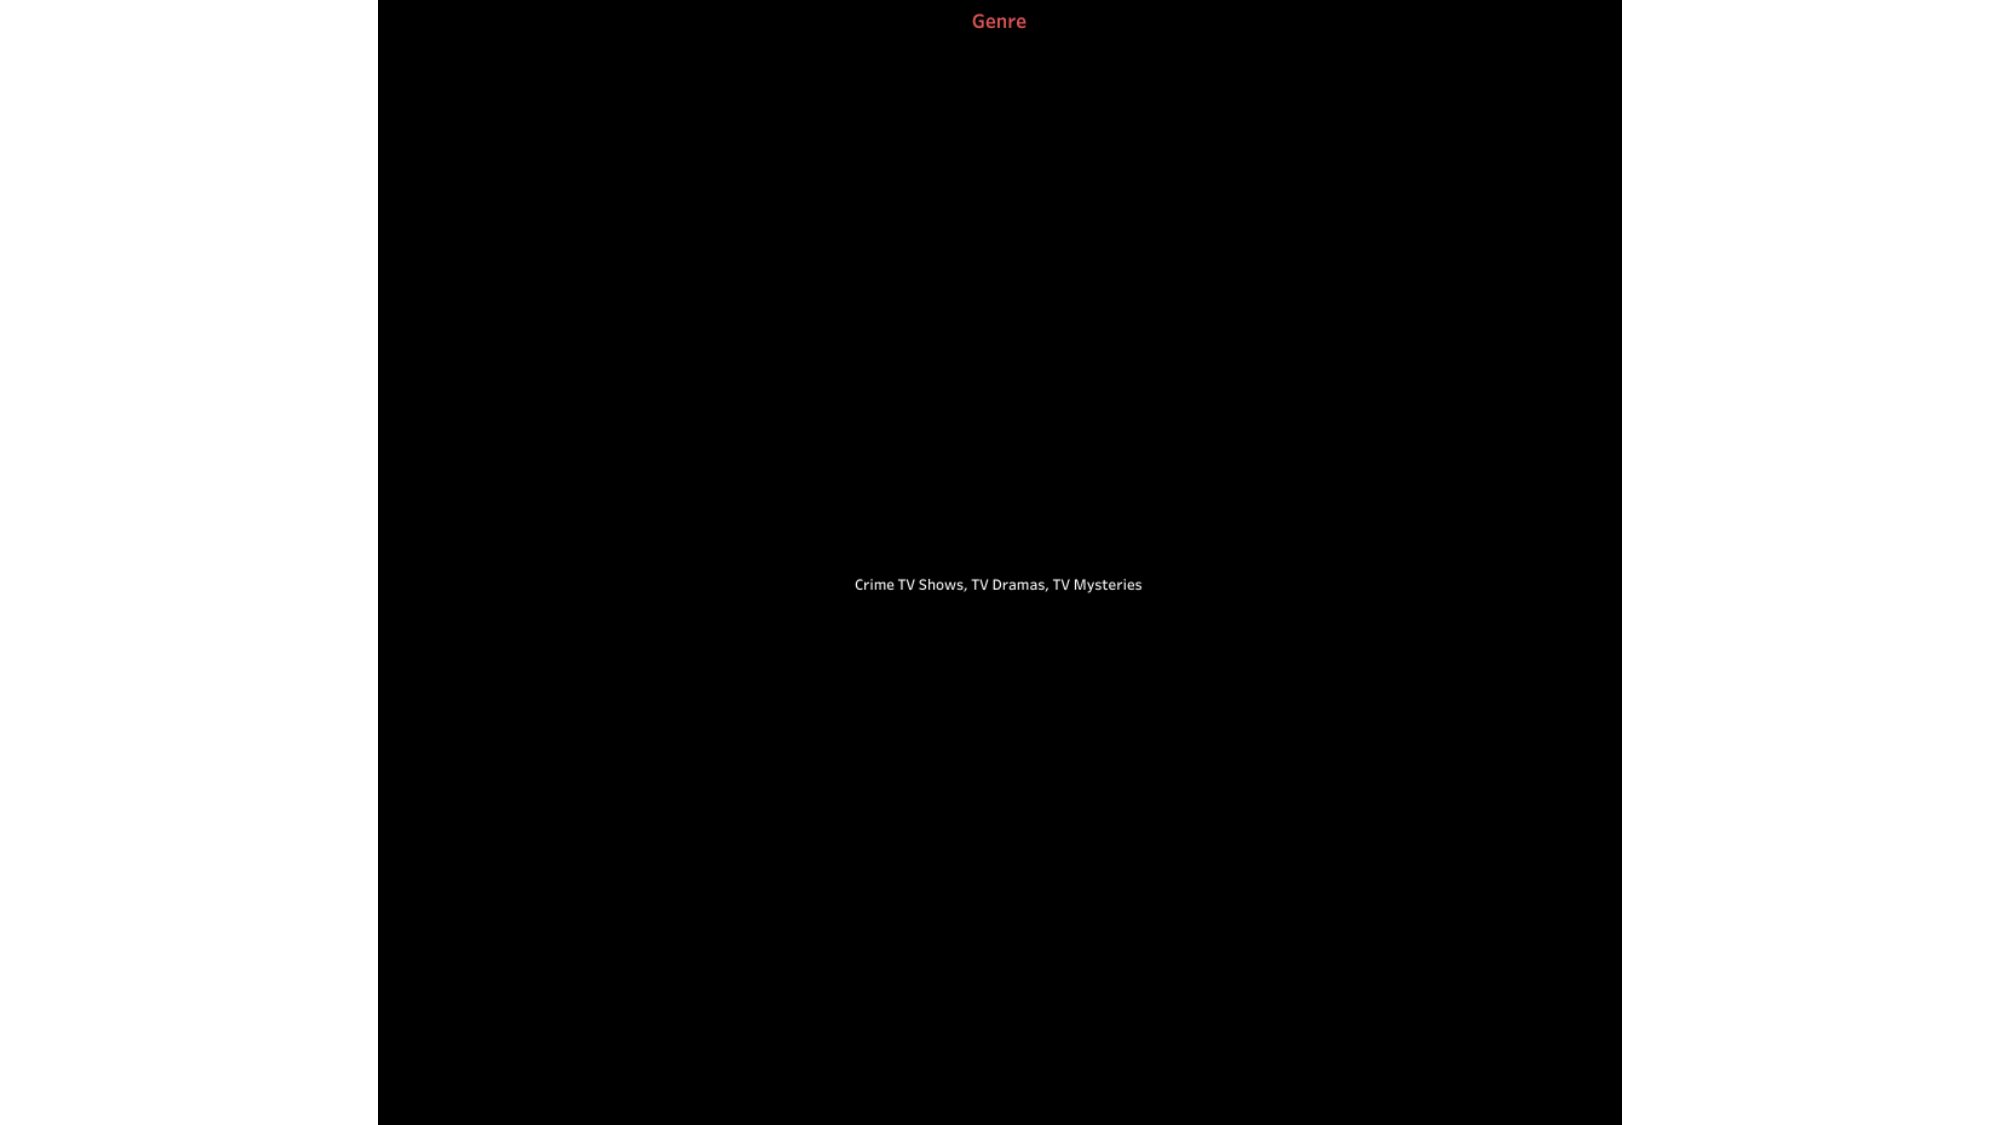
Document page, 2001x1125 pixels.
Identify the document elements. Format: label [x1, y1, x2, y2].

picture [378, 0, 1622, 1125]
